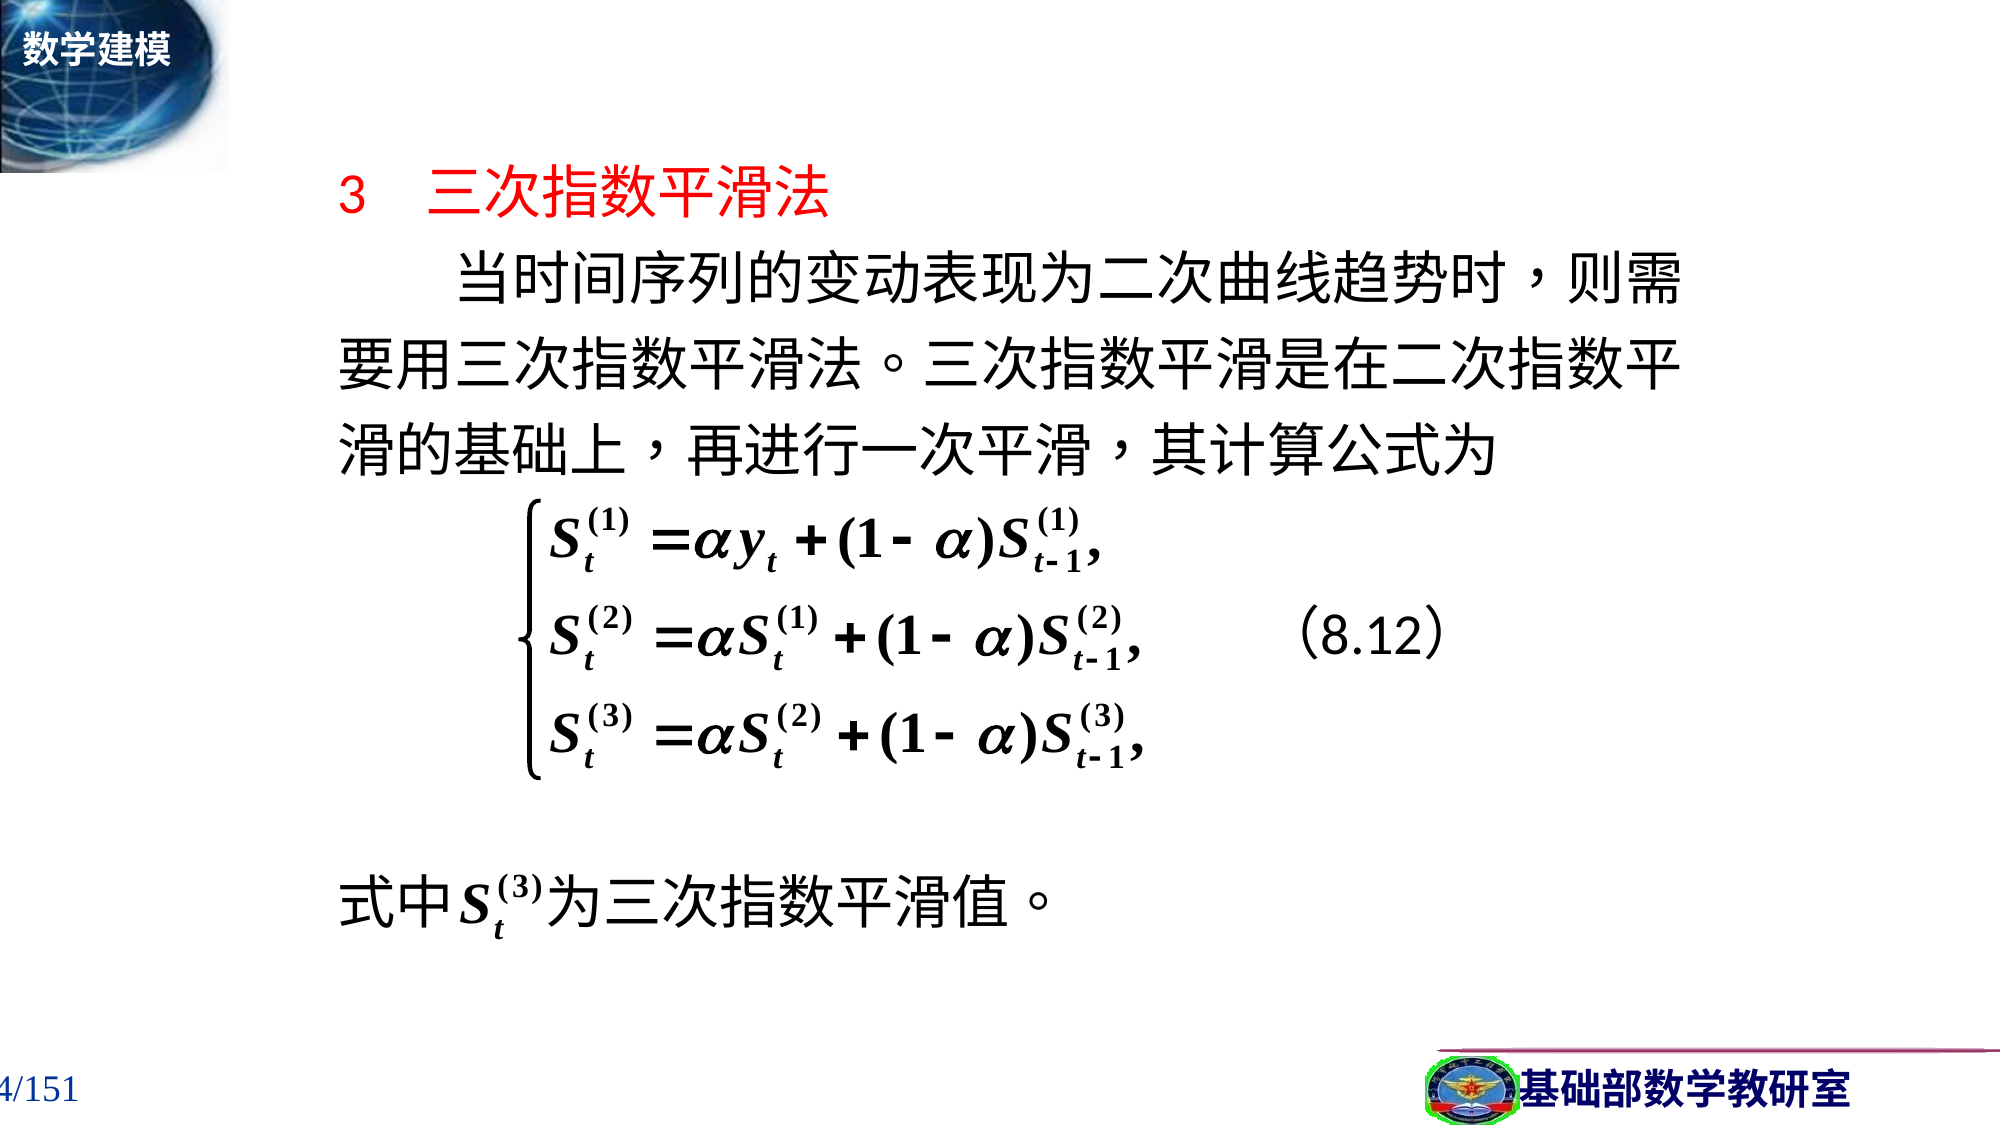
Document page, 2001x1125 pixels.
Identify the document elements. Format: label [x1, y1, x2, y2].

picture [1425, 1056, 1520, 1125]
picture [0, 0, 229, 173]
text_box [337, 149, 1688, 954]
